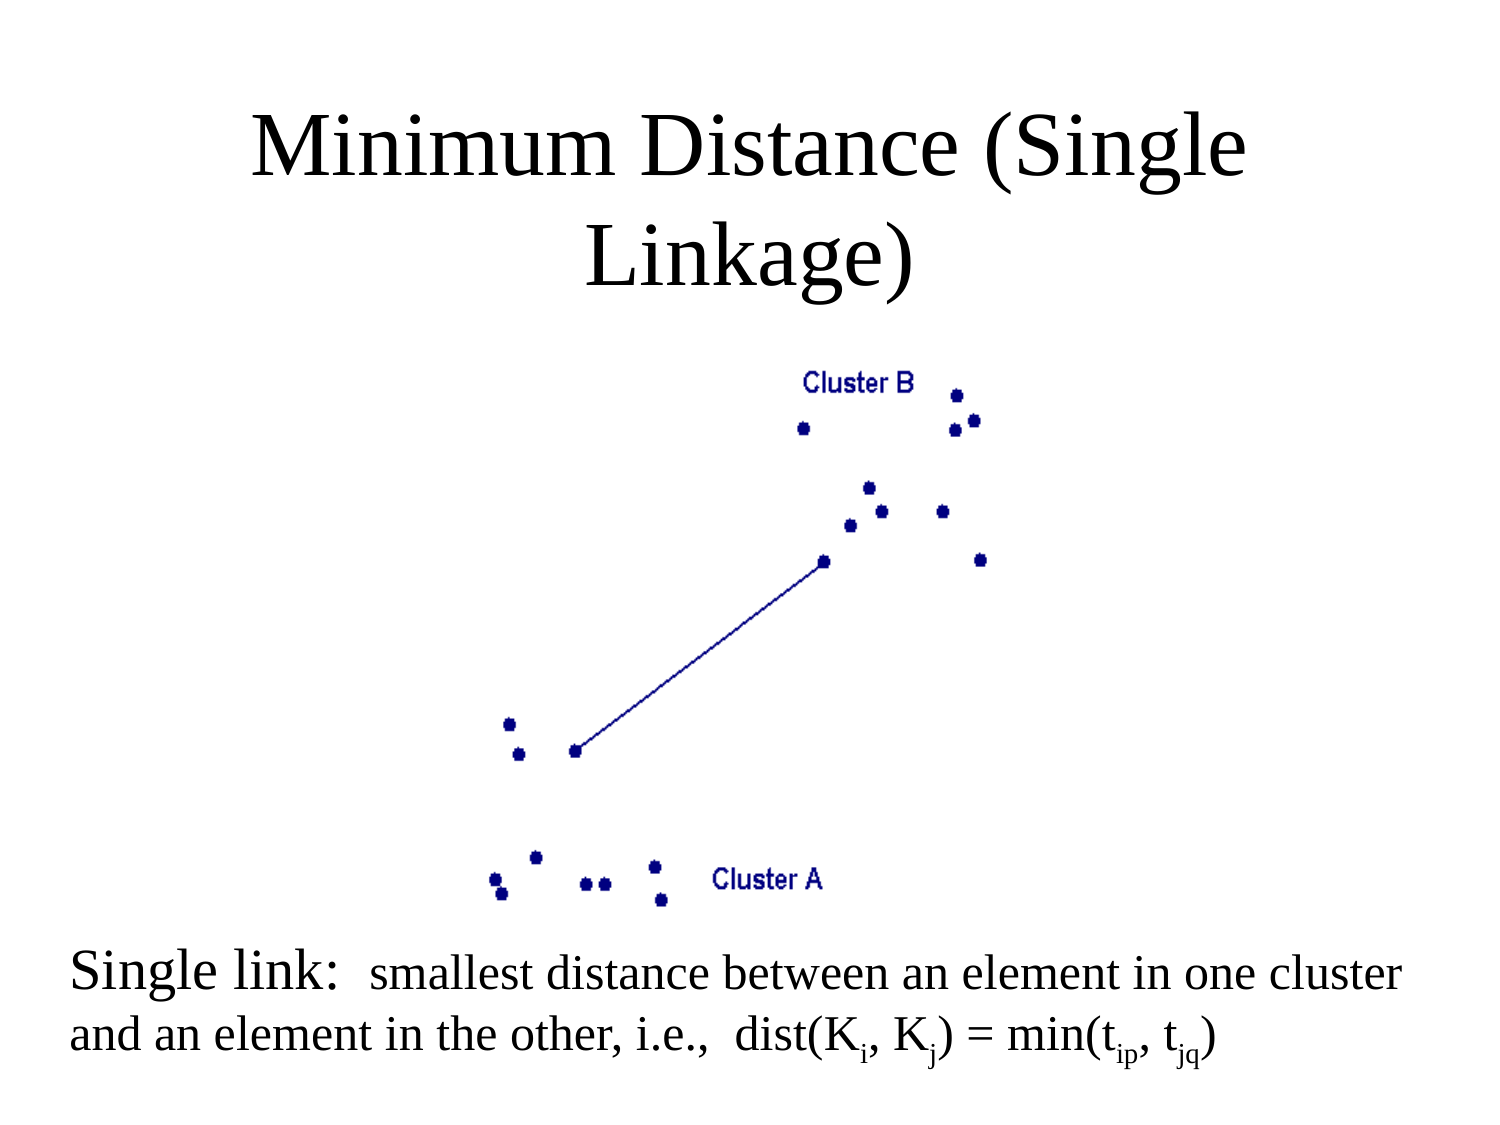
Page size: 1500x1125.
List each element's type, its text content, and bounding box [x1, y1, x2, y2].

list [477, 343, 1023, 924]
title Minimum Distance (Single Linkage) [112, 99, 1388, 288]
text_box Single link: smallest distance between an element in one cluster and an element in the other, i.e., dist(Ki, Kj) = min(tip, tjq) [54, 923, 1431, 1125]
